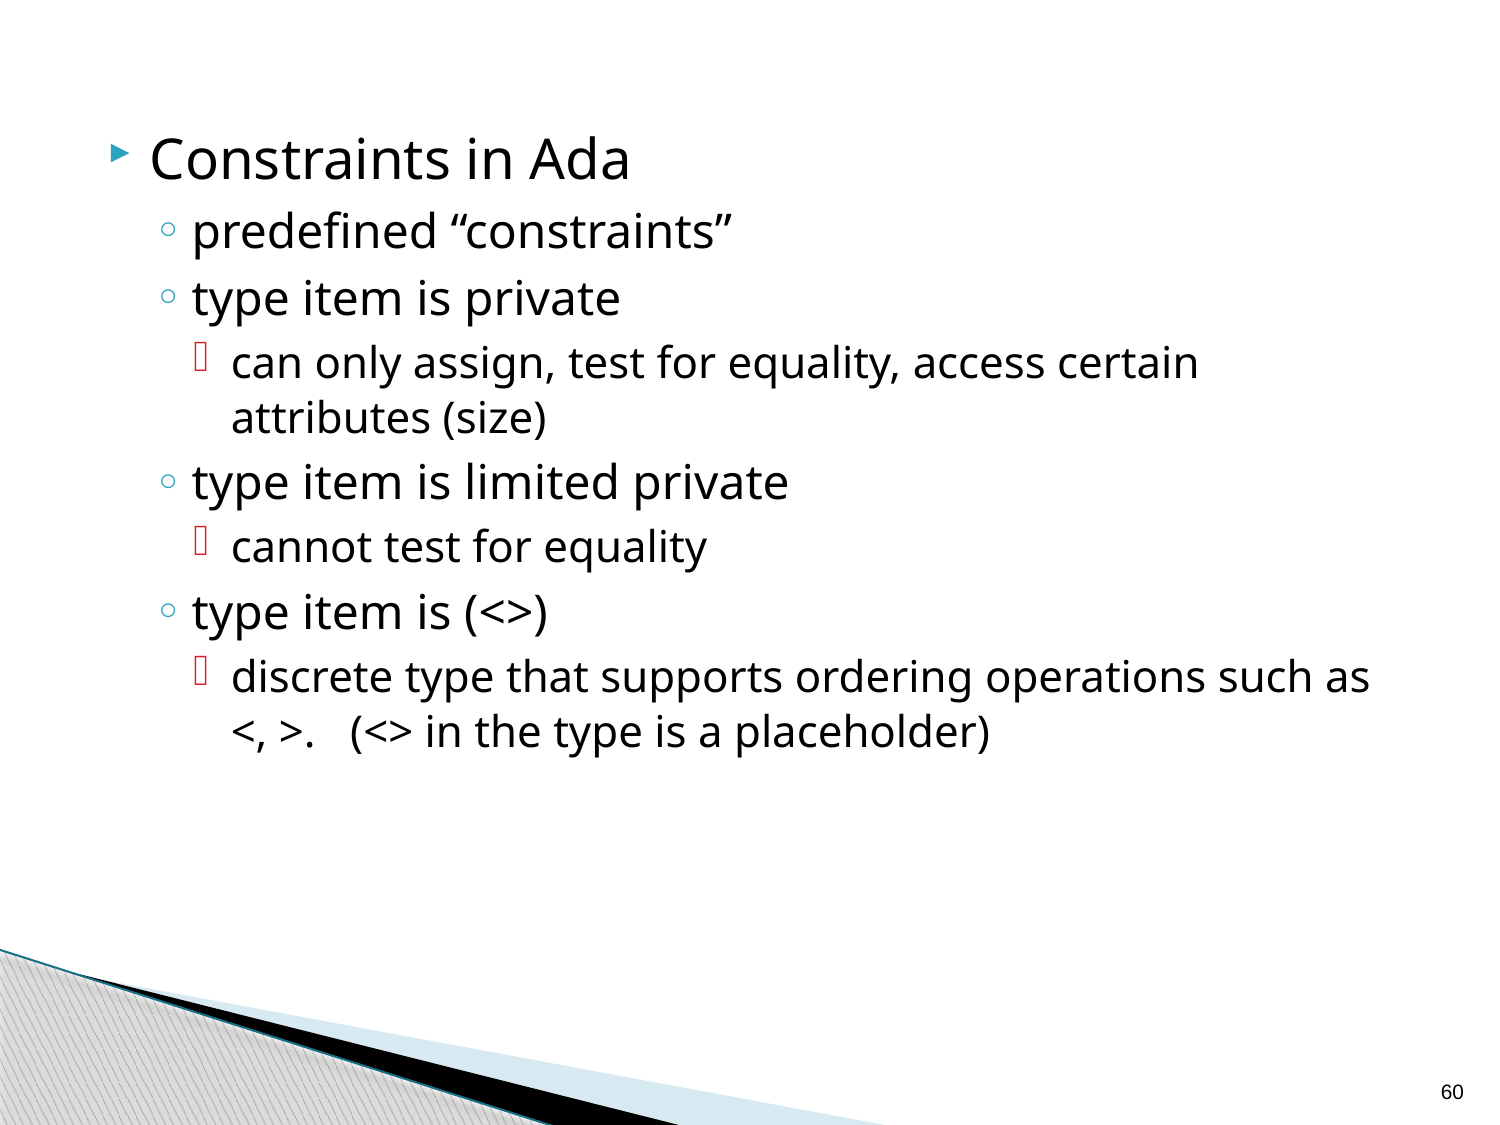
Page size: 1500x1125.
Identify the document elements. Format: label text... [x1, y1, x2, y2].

list Constraints in Ada predefined “constraints” type item is private can only assign, test for equality, access certain attributes (size) type item is limited private cannot test for equality type item is (<>) discrete type that supports ordering operations such as <, >. (<> in the type is a placeholder) [75, 112, 1425, 1005]
slide_number 60 [1418, 1051, 1479, 1112]
